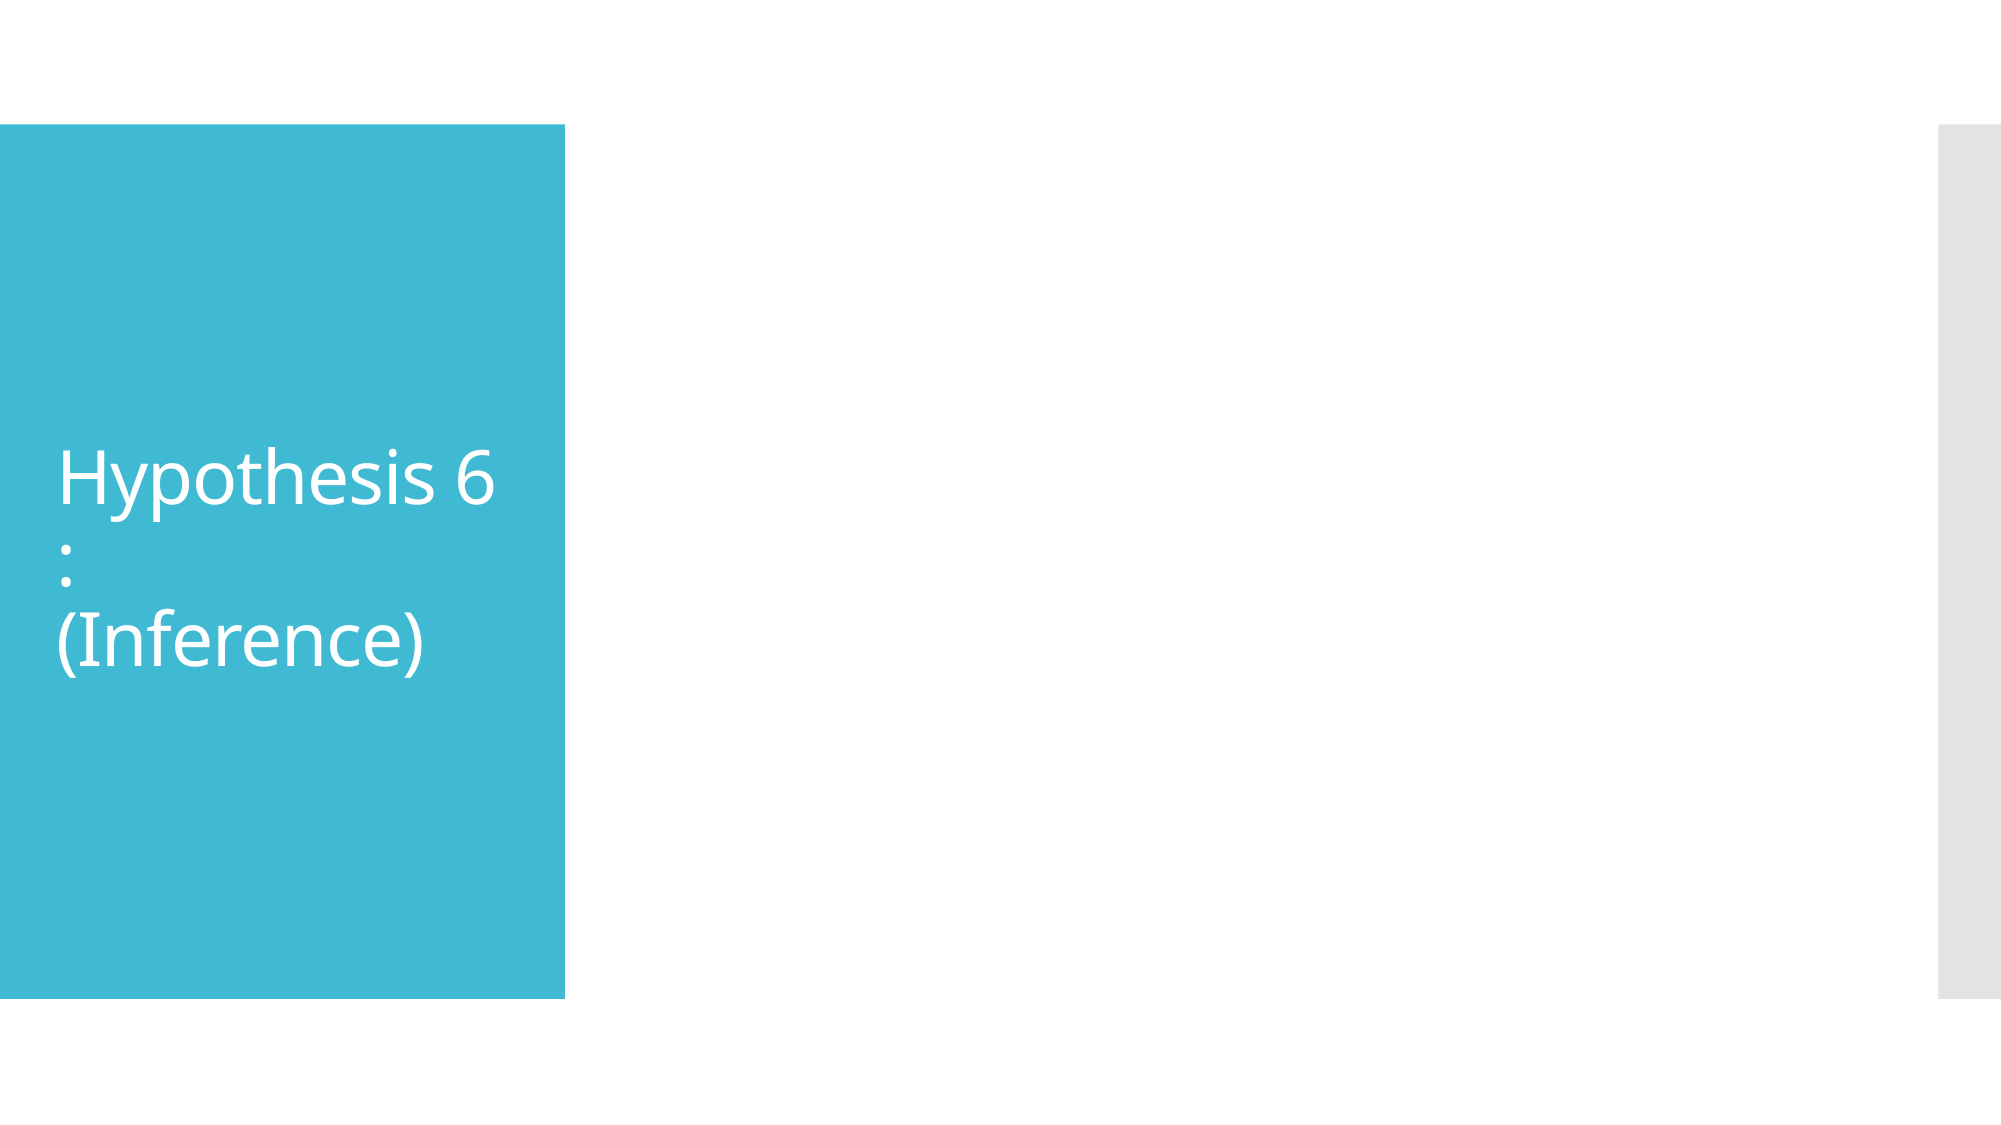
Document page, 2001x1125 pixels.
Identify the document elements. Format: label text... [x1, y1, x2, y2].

title Hypothesis 6 : (Inference) [41, 184, 525, 940]
